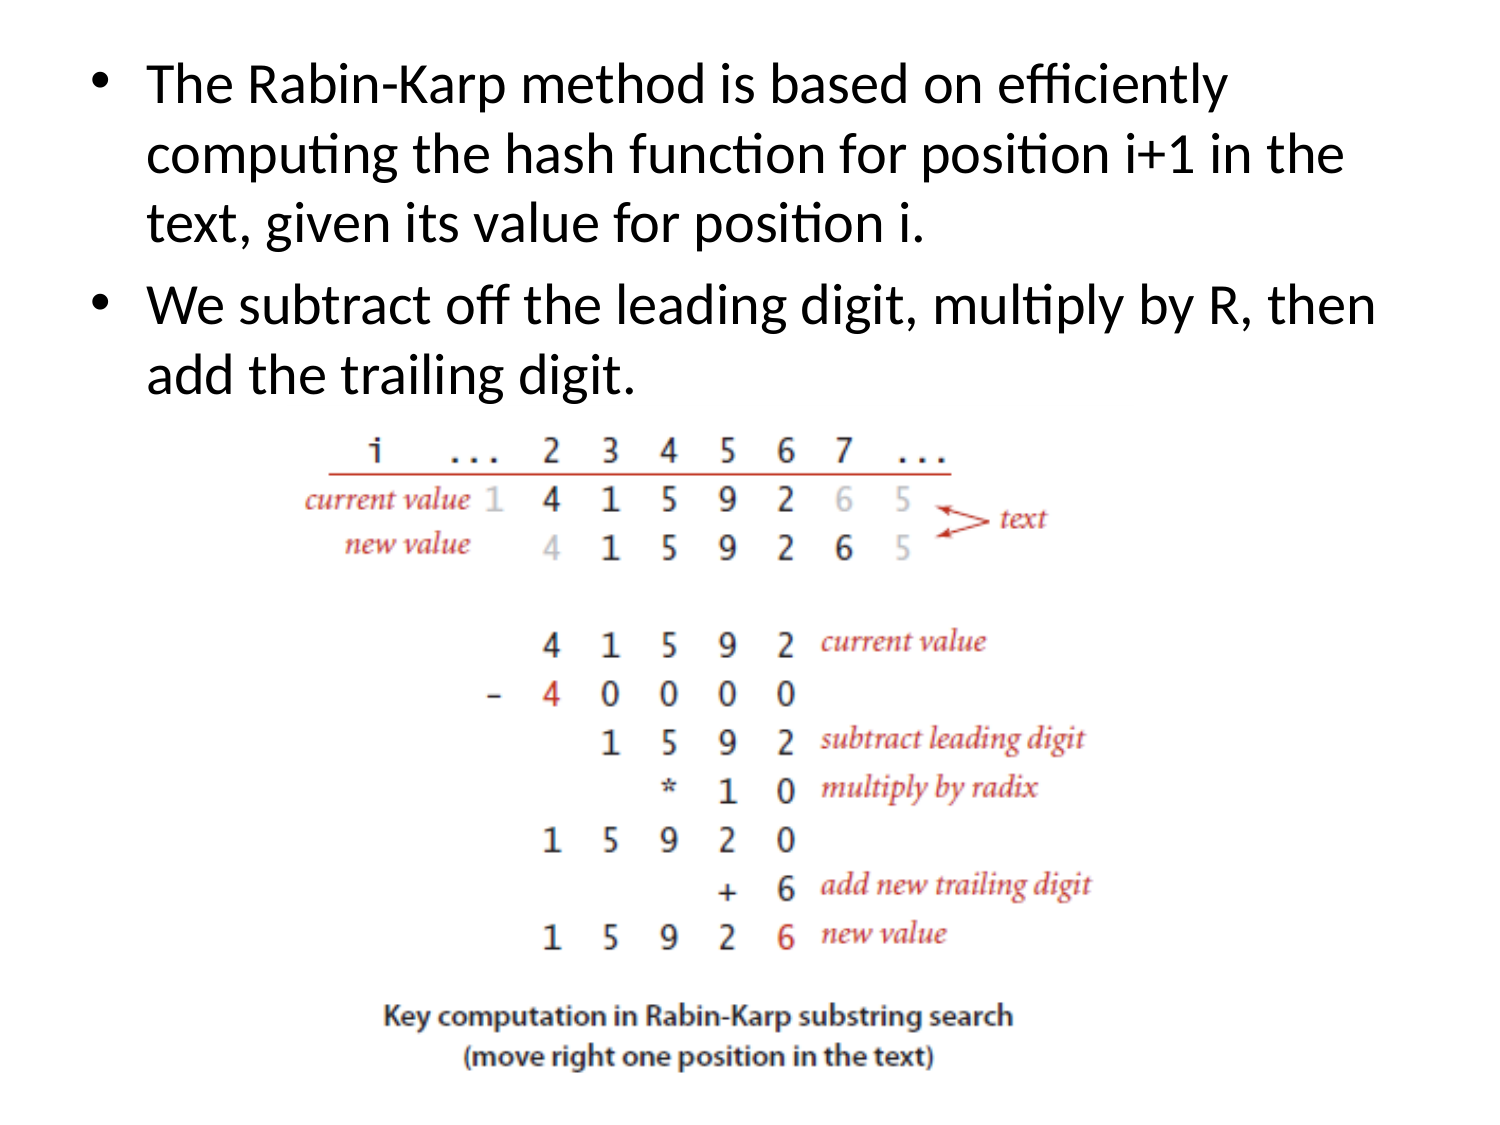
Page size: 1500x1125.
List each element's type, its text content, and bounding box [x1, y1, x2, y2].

list The Rabin-Karp method is based on efficiently computing the hash function for position i+1 in the text, given its value for position i. We subtract off the leading digit, multiply by R, then add the trailing digit. [75, 37, 1425, 1005]
picture [287, 404, 1134, 1093]
